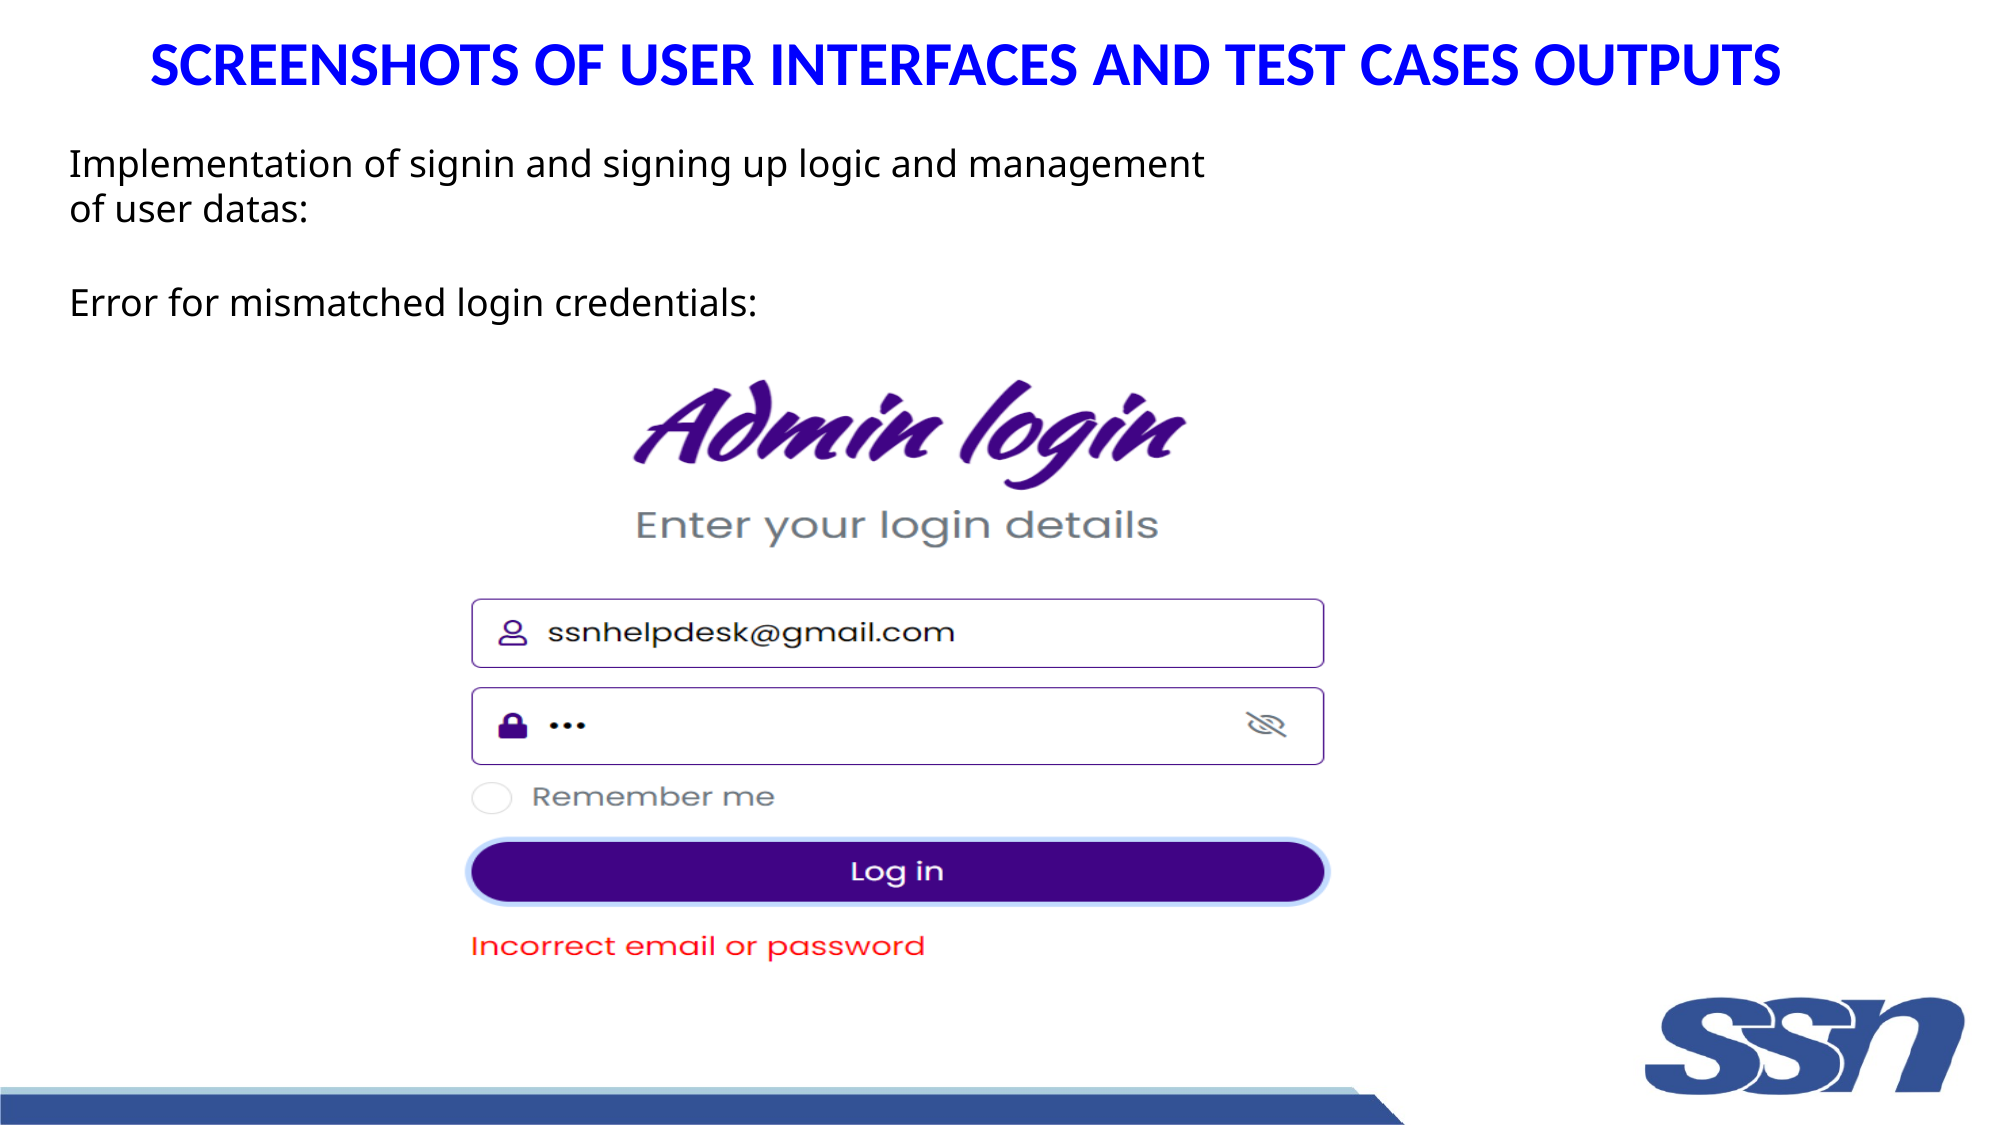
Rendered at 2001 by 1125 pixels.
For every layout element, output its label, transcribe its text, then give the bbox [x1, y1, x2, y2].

text_box Implementation of signin and signing up logic and management of user datas: [54, 132, 1233, 238]
text_box Error for mismatched login credentials: [54, 271, 1233, 332]
picture [1625, 986, 1992, 1125]
picture [0, 334, 1467, 1125]
text_box SCREENSHOTS OF USER INTERFACES AND TEST CASES OUTPUTS [67, 3, 1867, 117]
